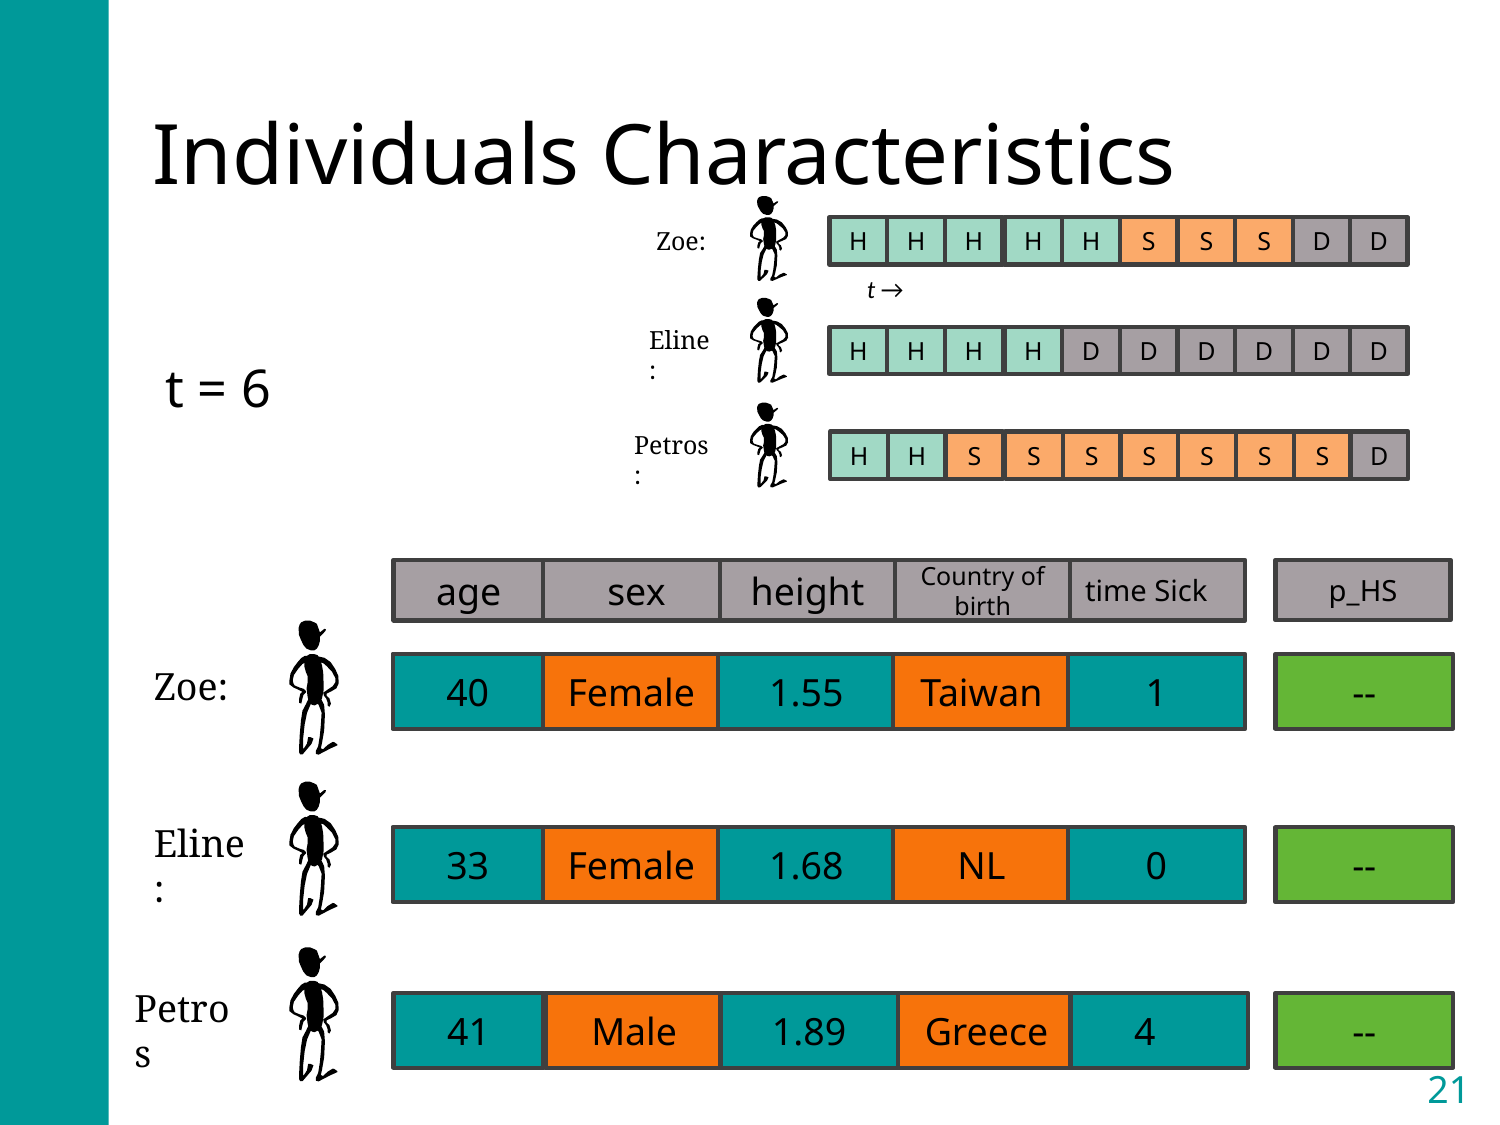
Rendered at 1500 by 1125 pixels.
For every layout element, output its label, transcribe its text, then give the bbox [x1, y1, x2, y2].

text_box Country of birth [895, 559, 1070, 621]
text_box Zoe: [641, 218, 732, 257]
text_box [619, 402, 789, 488]
text_box 41 [393, 992, 544, 1068]
text_box 33 [392, 827, 542, 903]
text_box age [393, 559, 542, 621]
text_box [829, 326, 1408, 375]
text_box Male [545, 992, 720, 1068]
text_box height [720, 559, 895, 621]
text_box sex [542, 559, 720, 621]
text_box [289, 620, 340, 755]
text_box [829, 431, 1409, 480]
text_box -- [1275, 992, 1453, 1068]
text_box H [944, 217, 1003, 265]
text_box 1.89 [720, 992, 897, 1068]
text_box time Sick [1070, 559, 1246, 621]
text_box S [1119, 217, 1177, 265]
text_box Zoe: [138, 655, 266, 717]
text_box NL [892, 827, 1067, 903]
text_box t = 6 [150, 340, 1353, 481]
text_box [138, 781, 339, 916]
text_box H [1062, 217, 1119, 265]
text_box H [1004, 217, 1062, 265]
text_box -- [1275, 827, 1453, 903]
text_box S [1236, 217, 1292, 265]
text_box 1 [1067, 653, 1246, 729]
text_box S [1177, 217, 1236, 265]
title Individuals Characteristics [137, 57, 1388, 246]
text_box 1.68 [717, 827, 892, 903]
text_box Female [542, 827, 717, 903]
text_box 4 [1070, 992, 1248, 1068]
text_box Female [542, 653, 717, 729]
text_box H [887, 217, 944, 265]
text_box D [1292, 217, 1349, 265]
text_box 0 [1067, 827, 1246, 903]
text_box t → [851, 266, 920, 305]
text_box p_HS [1275, 559, 1451, 621]
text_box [749, 195, 789, 282]
text_box 1.55 [717, 653, 892, 729]
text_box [633, 297, 789, 383]
slide_number 21 [1402, 1057, 1496, 1125]
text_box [119, 947, 339, 1082]
text_box Taiwan [892, 653, 1067, 729]
text_box Greece [897, 992, 1070, 1068]
text_box -- [1275, 653, 1453, 729]
text_box 40 [392, 653, 542, 729]
text_box H [829, 217, 887, 265]
text_box D [1349, 217, 1408, 265]
